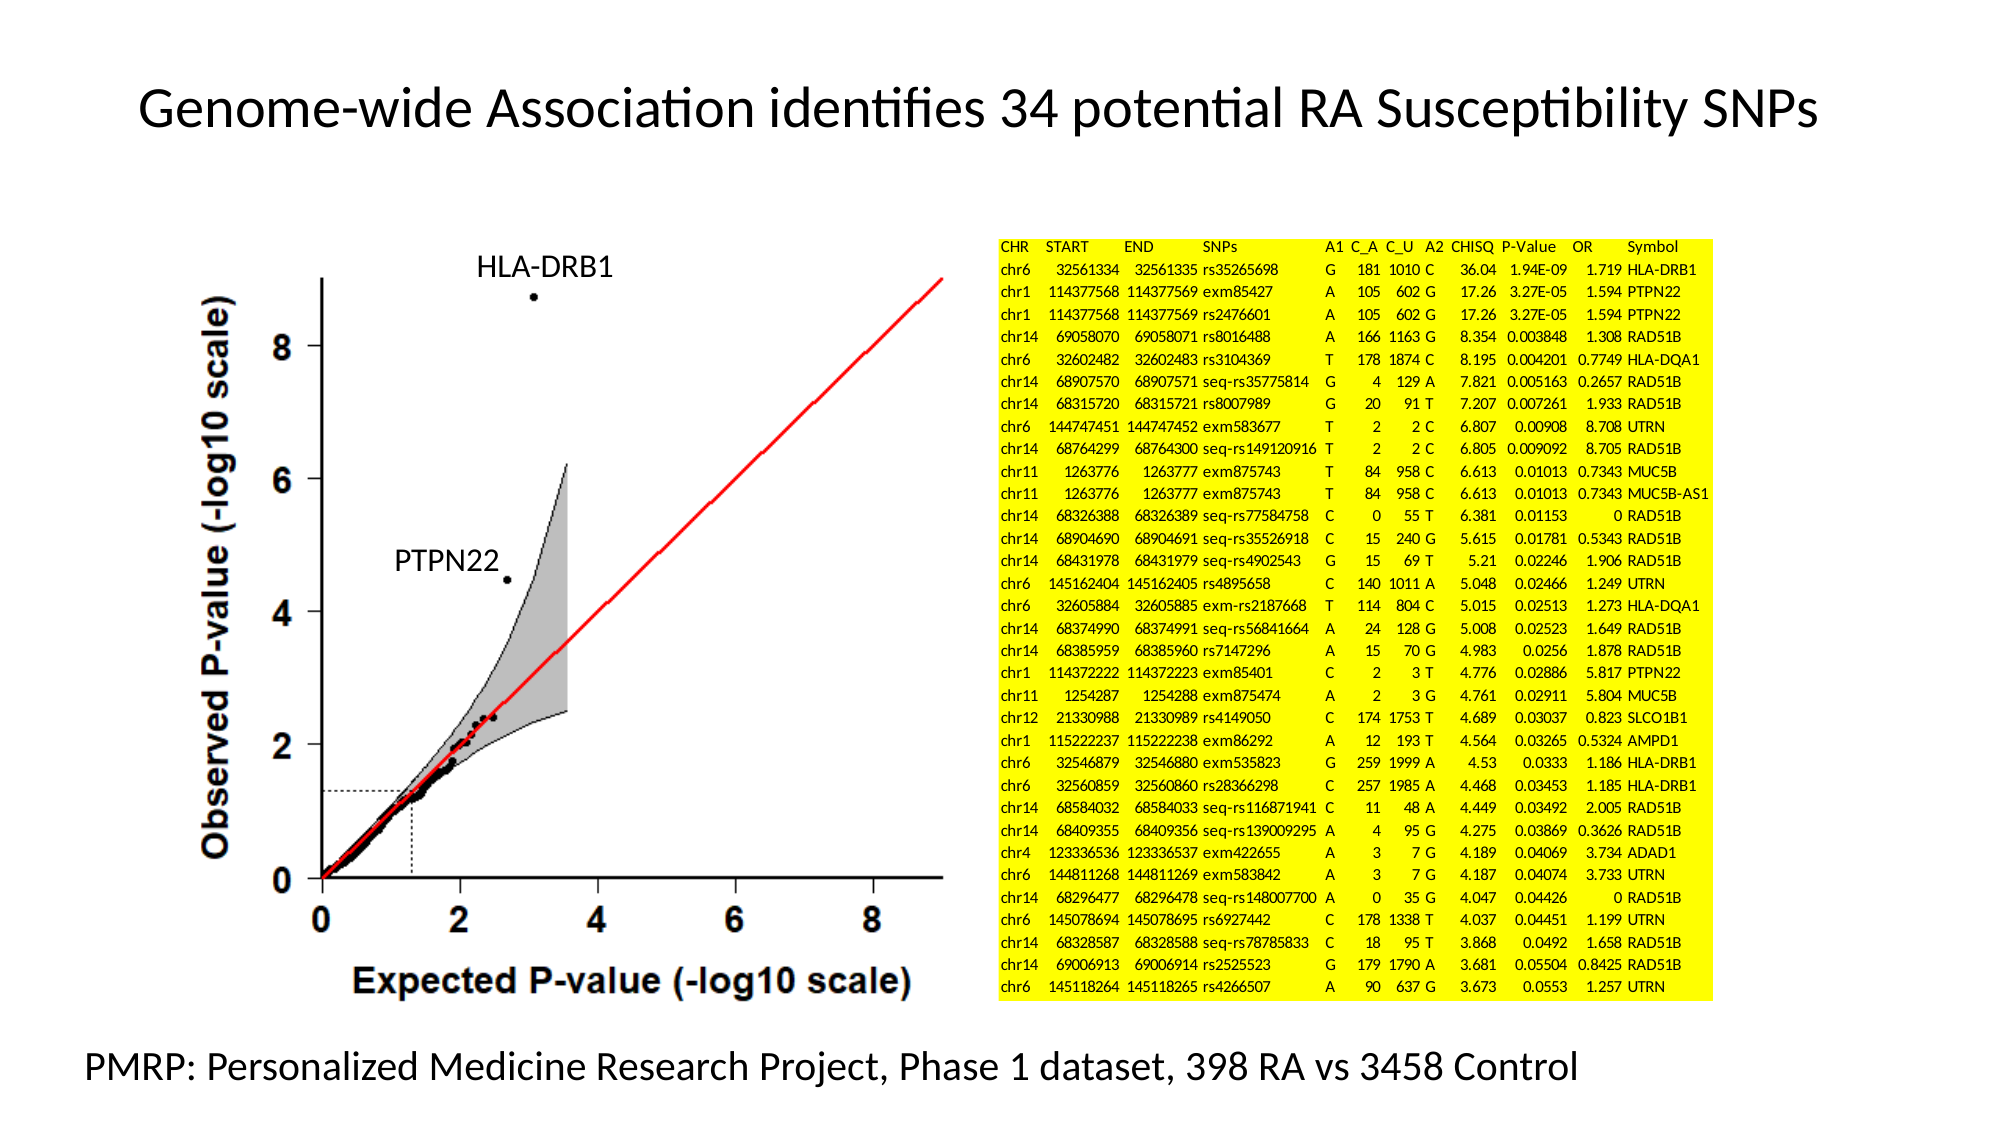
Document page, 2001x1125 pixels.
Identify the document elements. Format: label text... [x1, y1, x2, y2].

picture [200, 264, 950, 1032]
text_box Genome-wide Association identifies 34 potential RA Susceptibility SNPs [124, 62, 1947, 147]
picture [997, 237, 1714, 1002]
text_box HLA-DRB1 [461, 237, 629, 264]
text_box PMRP: Personalized Medicine Research Project, Phase 1 dataset, 398 RA vs 3458 Control [69, 1031, 1892, 1096]
